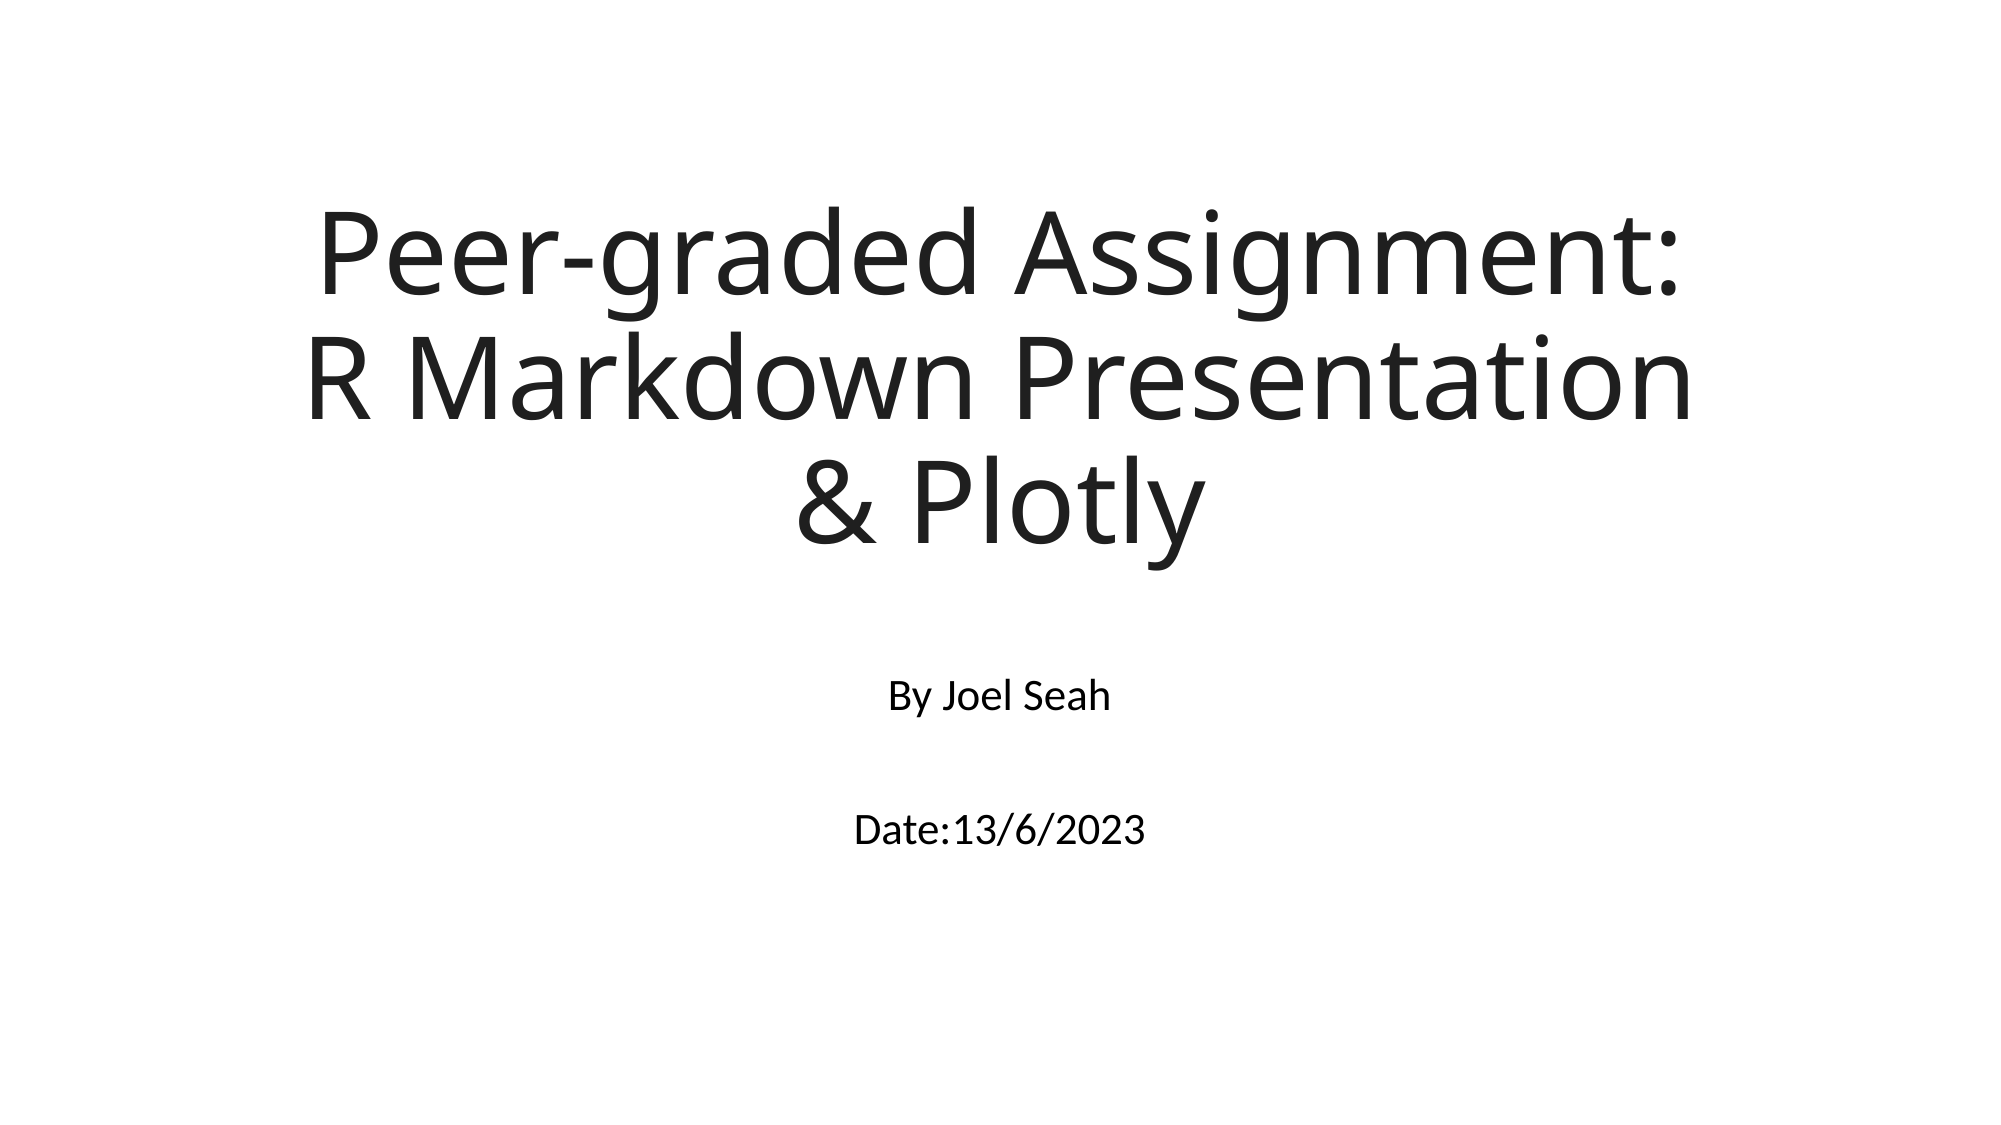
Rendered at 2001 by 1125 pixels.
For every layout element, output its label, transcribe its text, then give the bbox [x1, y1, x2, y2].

title Peer-graded Assignment: R Markdown Presentation & Plotly [249, 184, 1750, 576]
subtitle By Joel Seah Date:13/6/2023 [249, 590, 1750, 863]
